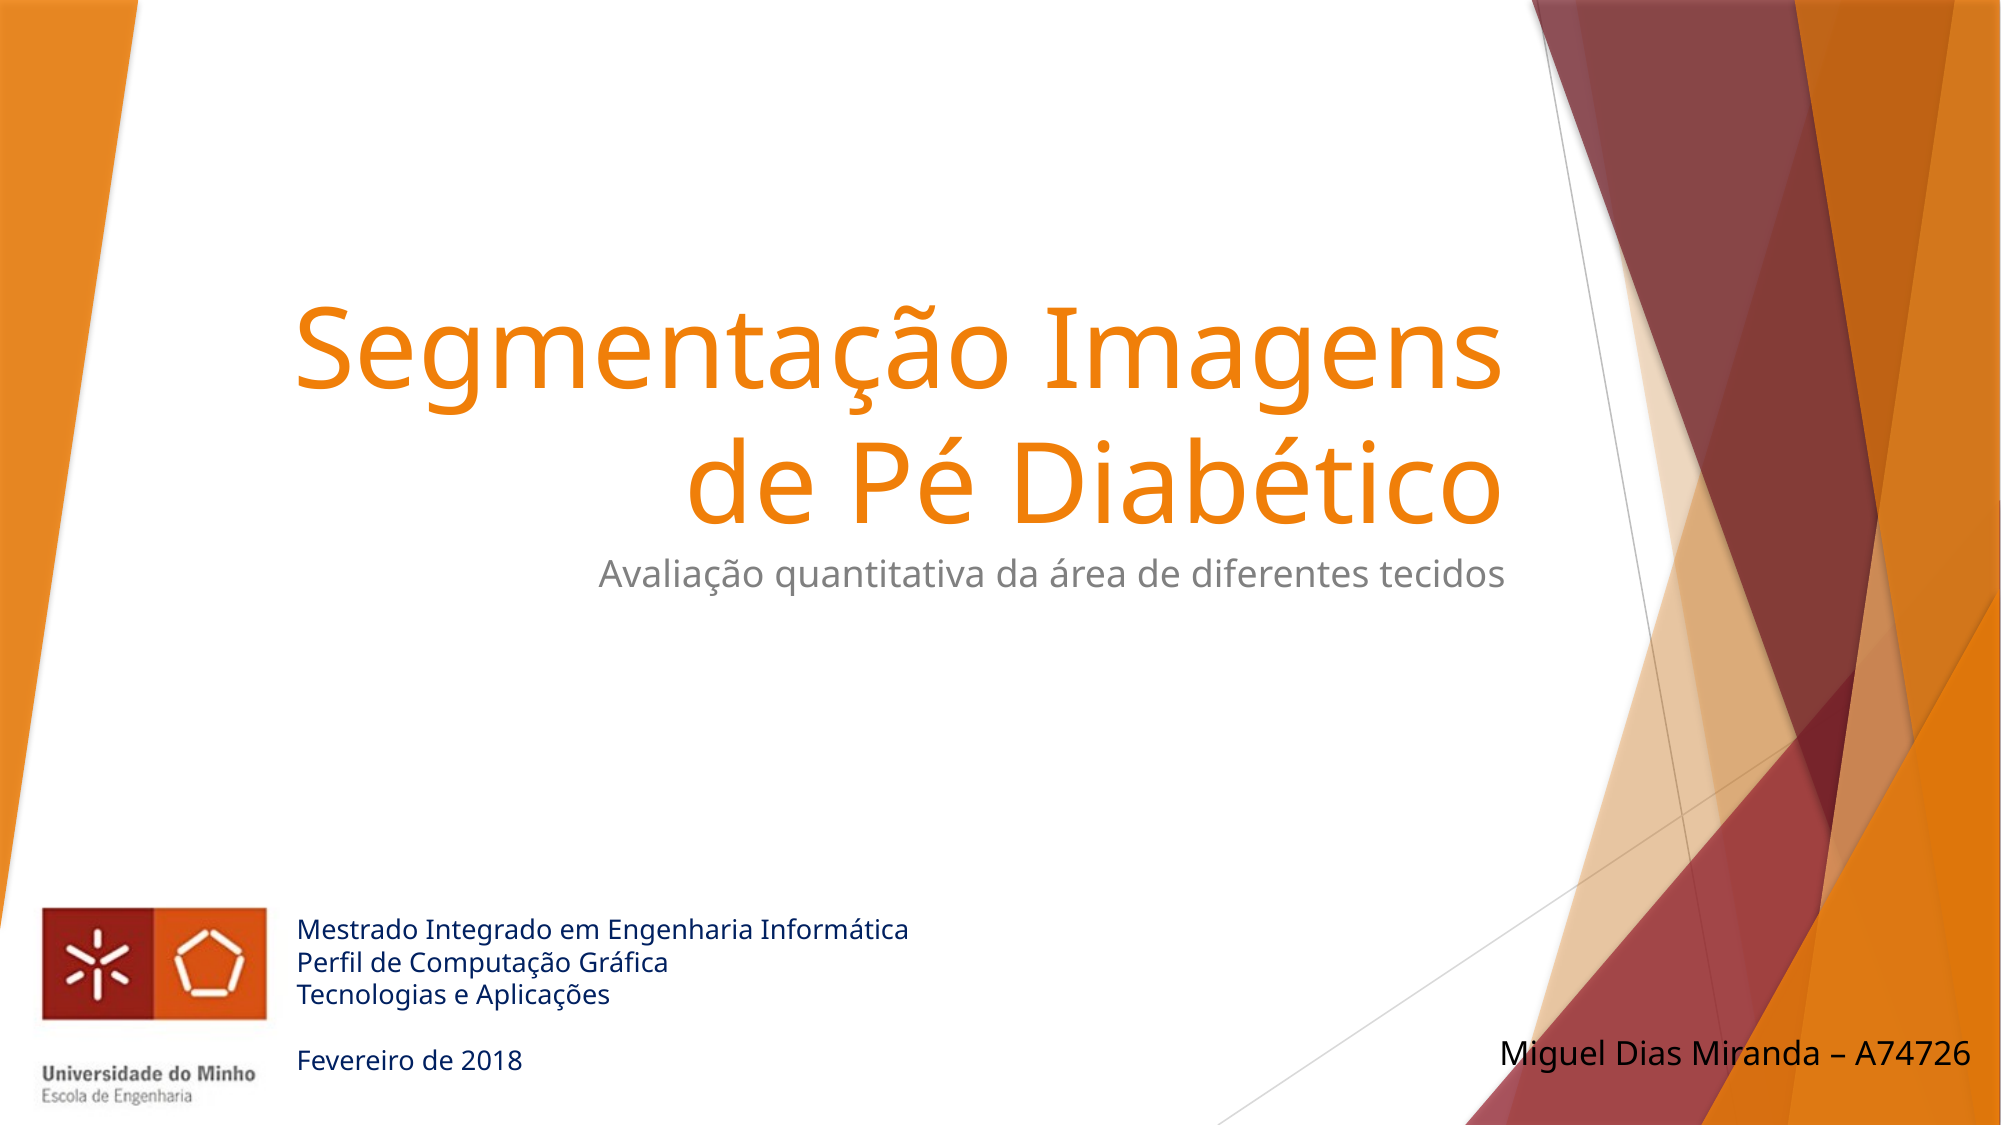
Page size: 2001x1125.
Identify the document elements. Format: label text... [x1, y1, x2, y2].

text_box Mestrado Integrado em Engenharia Informática Perfil de Computação Gráfica Tecnologias e Aplicações Fevereiro de 2018 [297, 904, 946, 1085]
picture [12, 885, 292, 1125]
subtitle Avaliação quantitativa da área de diferentes tecidos [247, 543, 1522, 723]
text_box Miguel Dias Miranda – A74726 [1323, 904, 1988, 1085]
title Segmentação Imagens de Pé Diabético [247, 283, 1522, 543]
